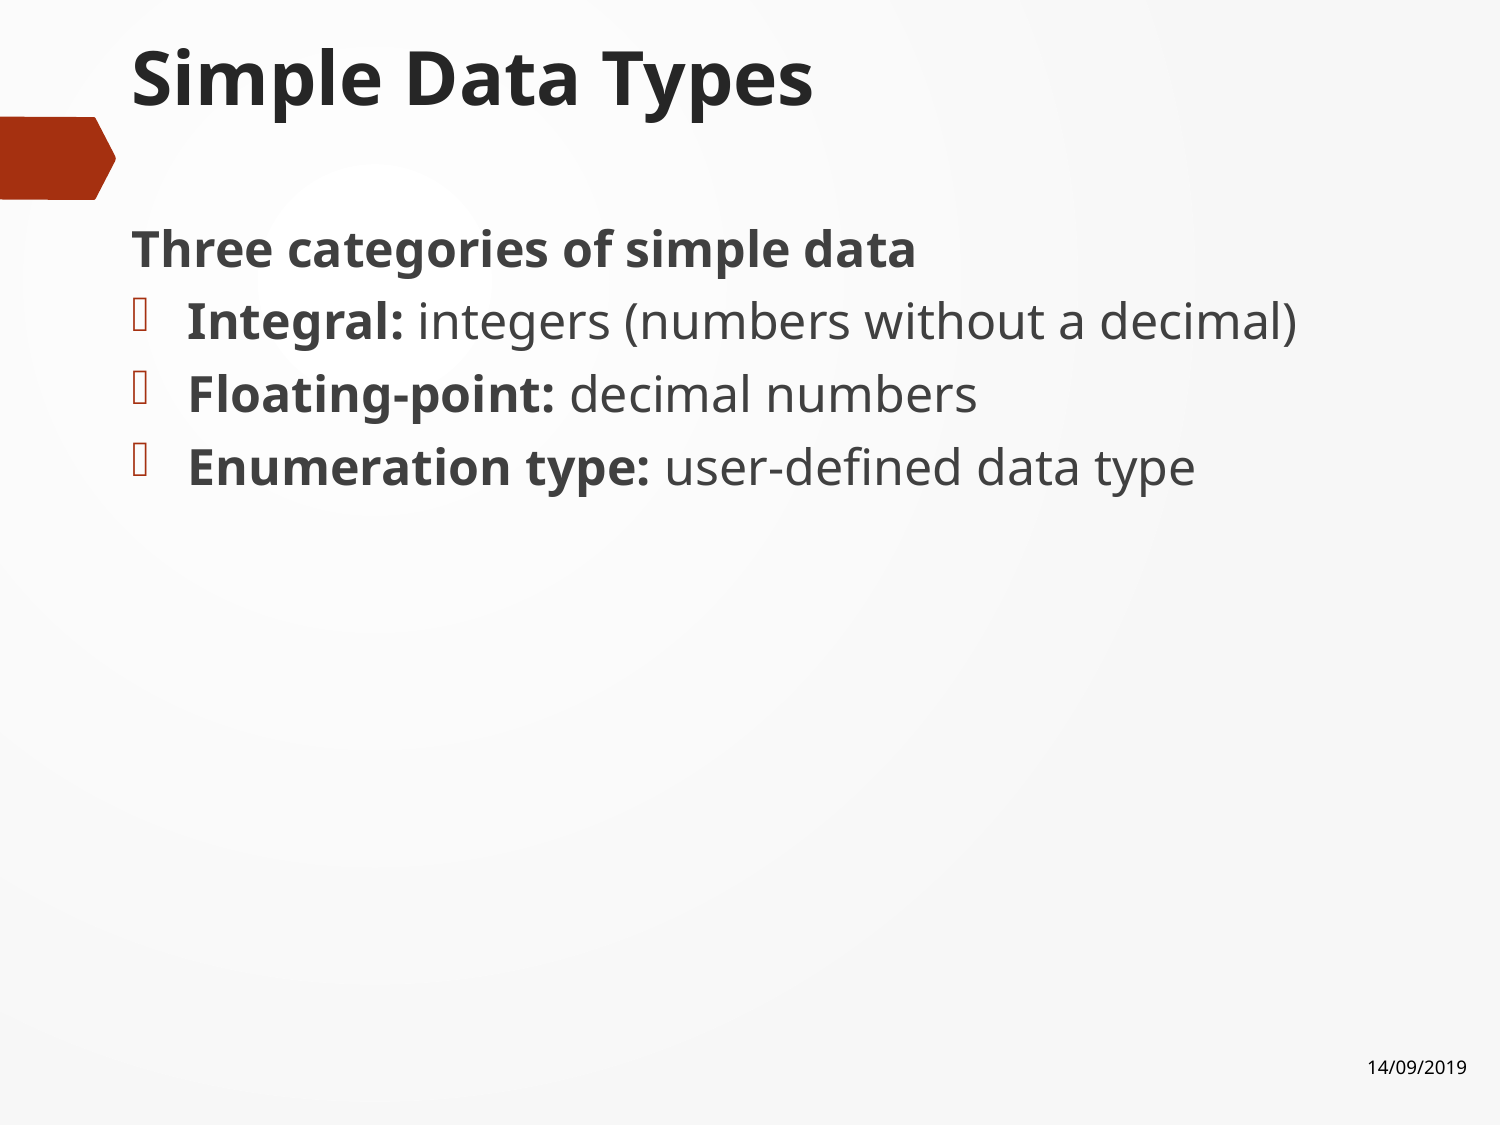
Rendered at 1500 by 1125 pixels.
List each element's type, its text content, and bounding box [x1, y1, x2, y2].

list Three categories of simple data Integral: integers (numbers without a decimal) Floating-point: decimal numbers Enumeration type: user-defined data type [116, 210, 1483, 1029]
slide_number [1260, 1037, 1483, 1098]
title Simple Data Types [116, 23, 1483, 158]
